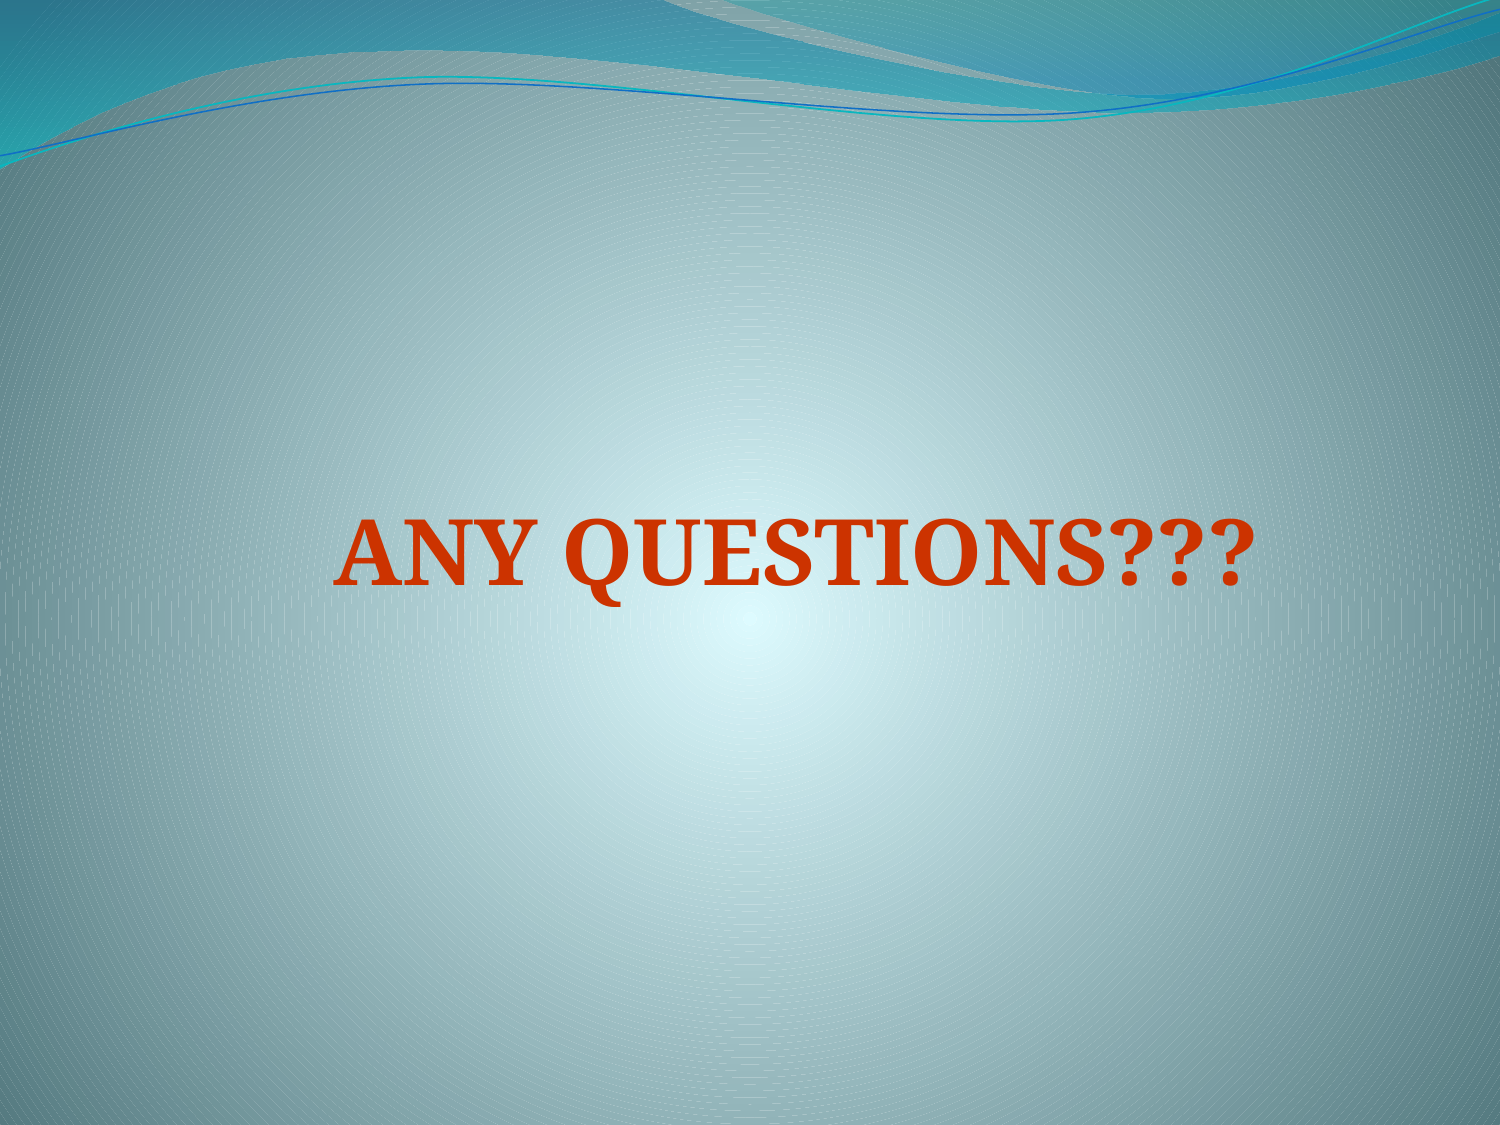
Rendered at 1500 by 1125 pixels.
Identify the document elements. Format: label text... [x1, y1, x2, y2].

text_box [275, 167, 1500, 781]
title [75, 115, 1438, 303]
text_box ANY QUESTIONS??? [318, 486, 1275, 612]
